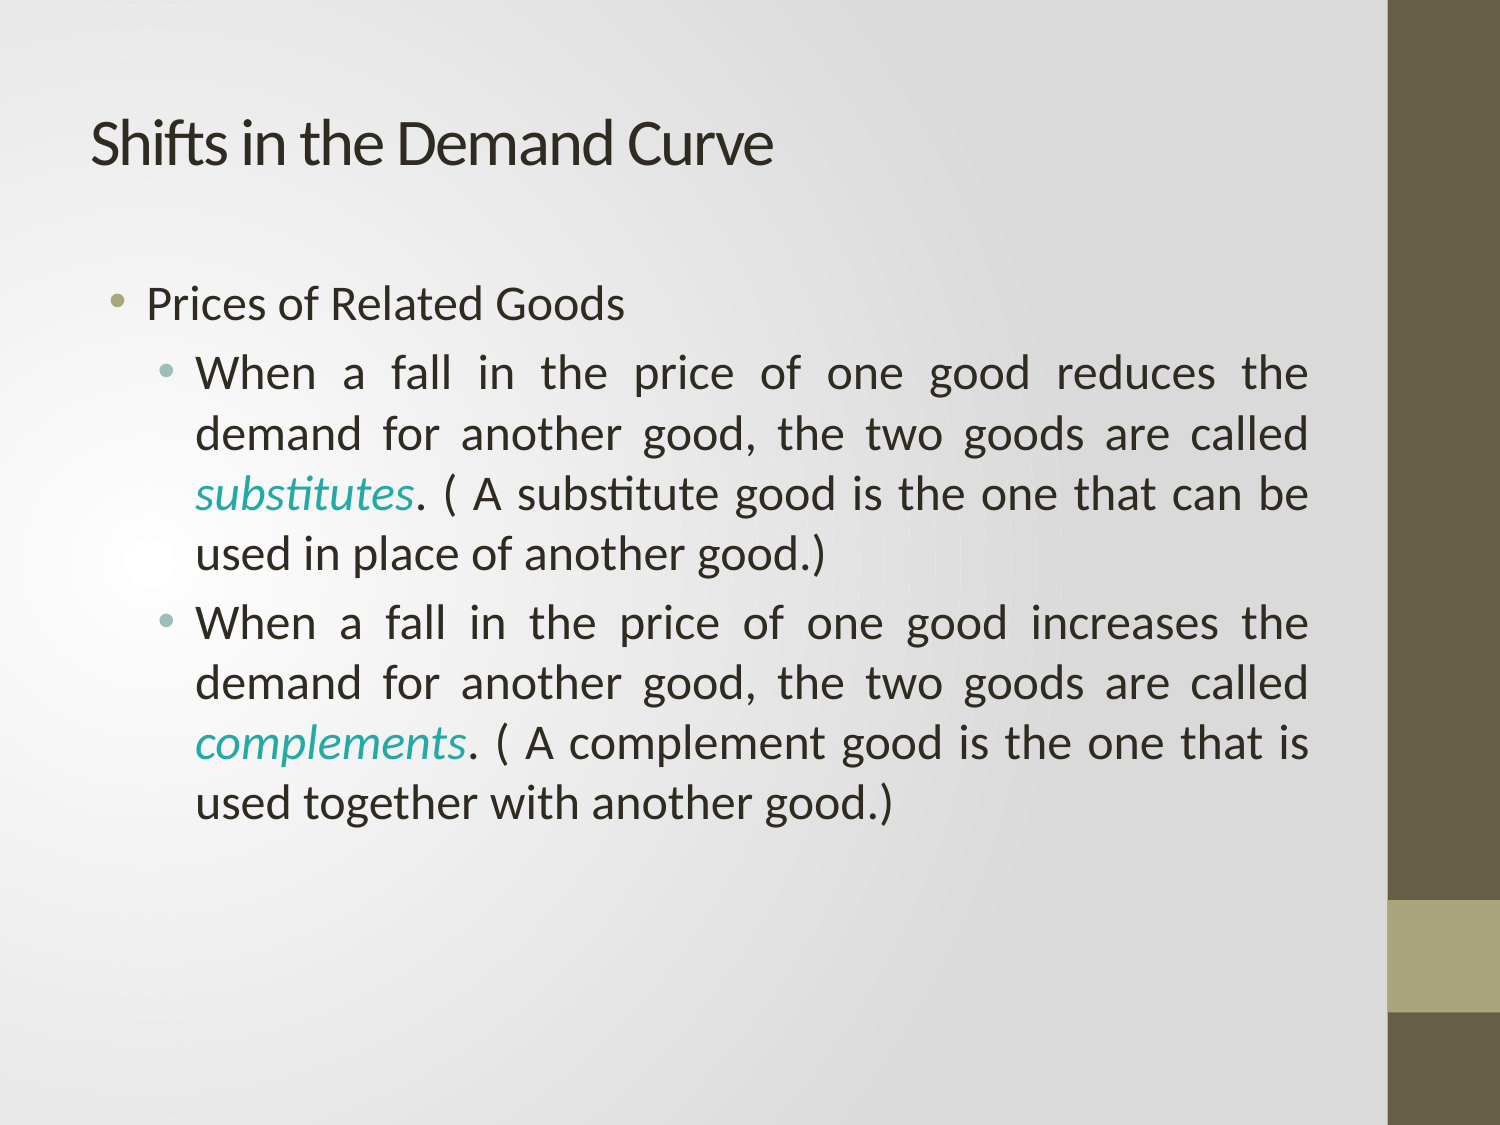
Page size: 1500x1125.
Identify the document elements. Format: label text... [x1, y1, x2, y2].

title Shifts in the Demand Curve [75, 45, 1325, 233]
list Prices of Related Goods When a fall in the price of one good reduces the demand for another good, the two goods are called substitutes. ( A substitute good is the one that can be used in place of another good.) When a fall in the price of one good increases the demand for another good, the two goods are called complements. ( A complement good is the one that is used together with another good.) [75, 262, 1325, 1050]
